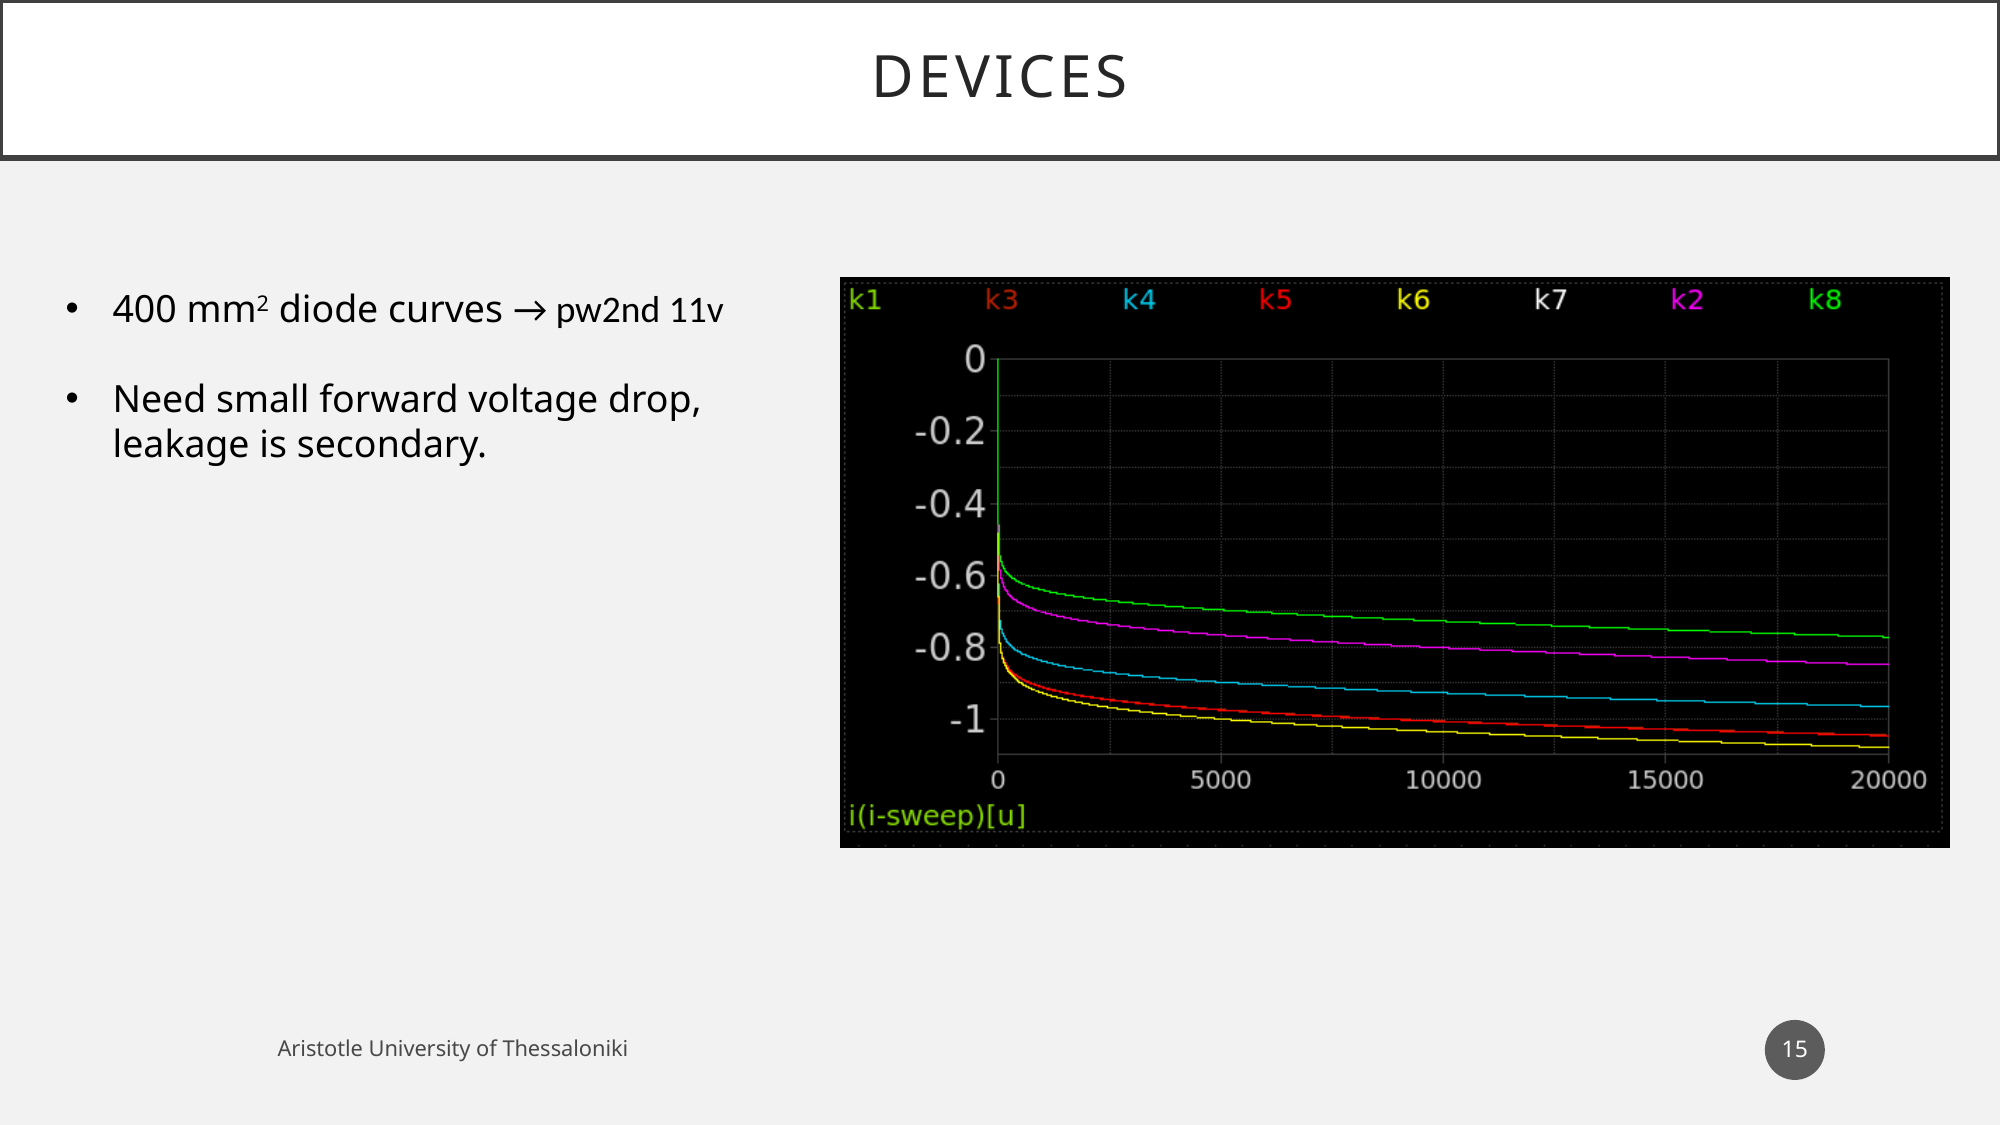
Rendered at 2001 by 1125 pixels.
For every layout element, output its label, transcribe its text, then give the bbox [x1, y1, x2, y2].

picture [840, 277, 1950, 848]
text_box 400 mm2 diode curves → pw2nd 11v Need small forward voltage drop, leakage is secondary. [50, 277, 741, 473]
footer Aristotle University of Thessaloniki [262, 1023, 1231, 1076]
title Devices [0, 0, 2000, 161]
slide_number 15 [1764, 1019, 1825, 1080]
